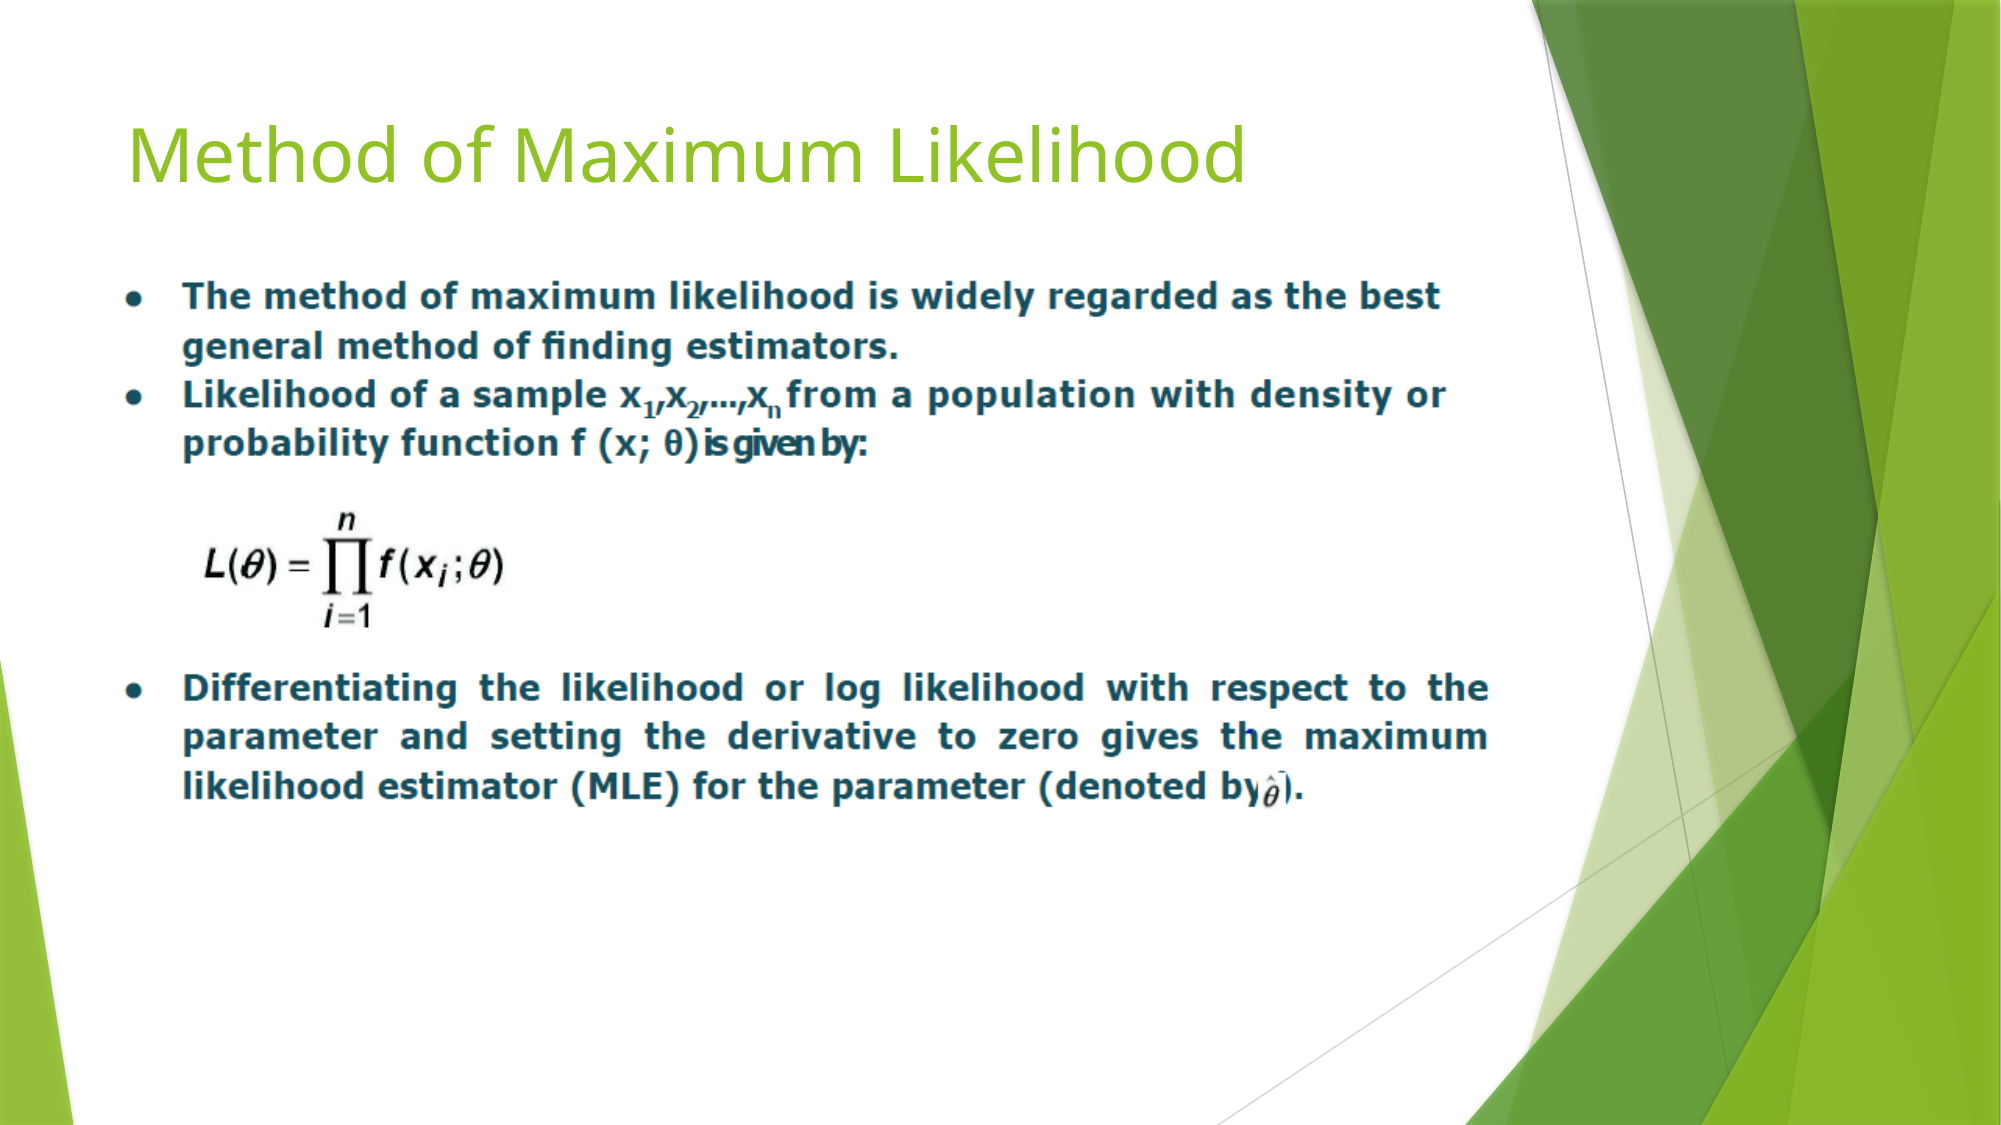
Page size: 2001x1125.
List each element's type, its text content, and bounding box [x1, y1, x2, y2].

title Method of Maximum Likelihood [111, 99, 1522, 263]
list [110, 263, 1522, 830]
